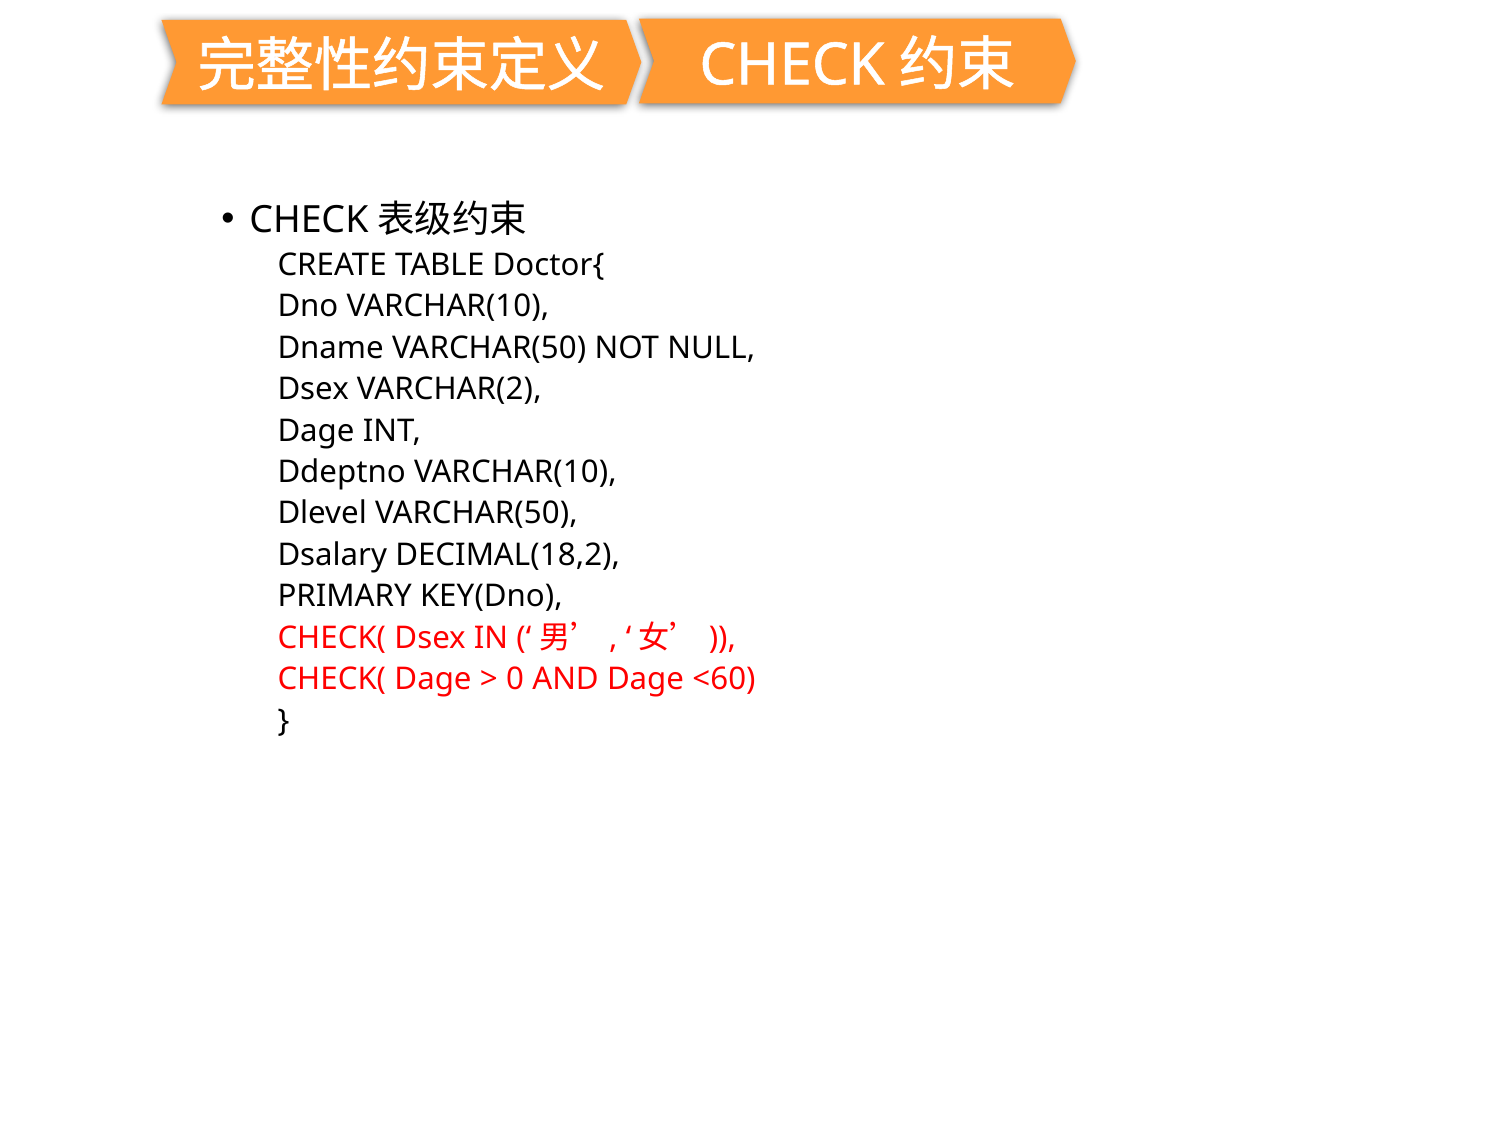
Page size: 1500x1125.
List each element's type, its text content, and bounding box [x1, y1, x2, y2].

title [0, 59, 1294, 278]
list CHECK表级约束 CREATE TABLE Doctor{ Dno VARCHAR(10), Dname VARCHAR(50) NOT NULL, Dsex VARCHAR(2), Dage INT, Ddeptno VARCHAR(10), Dlevel VARCHAR(50), Dsalary DECIMAL(18,2), PRIMARY KEY(Dno), CHECK( Dsex IN (‘男’, ‘女’)), CHECK( Dage > 0 AND Dage <60) } [150, 192, 1500, 1025]
text_box 完整性约束定义 [161, 19, 642, 105]
text_box CHECK约束 [638, 18, 1076, 104]
